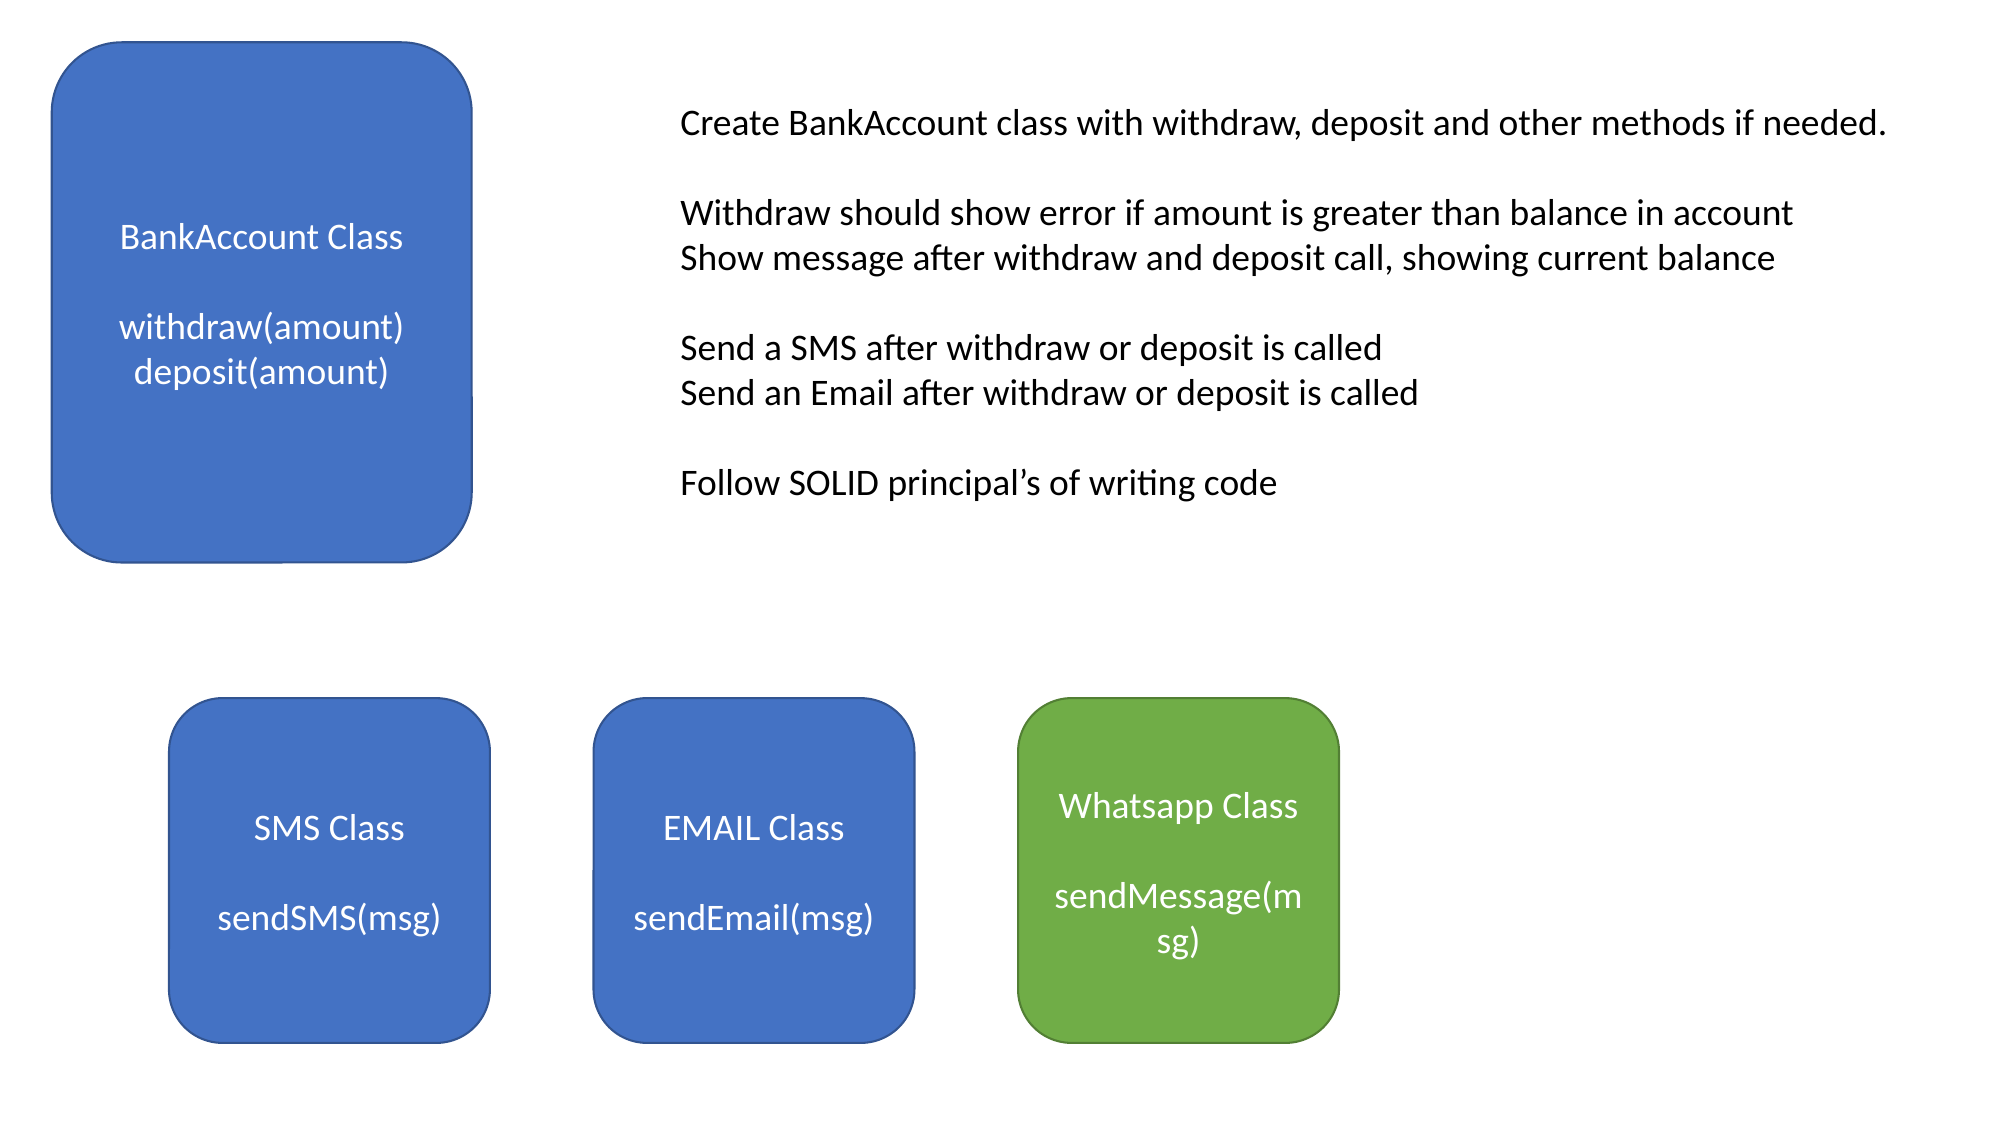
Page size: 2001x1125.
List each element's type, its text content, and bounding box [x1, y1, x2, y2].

text_box SMS Class sendSMS(msg) [167, 697, 491, 1044]
text_box Whatsapp Class sendMessage(msg) [1017, 697, 1341, 1044]
text_box EMAIL Class sendEmail(msg) [592, 697, 916, 1044]
text_box Create BankAccount class with withdraw, deposit and other methods if needed. Withdraw should show error if amount is greater than balance in account Show message after withdraw and deposit call, showing current balance Send a SMS after withdraw or deposit is called Send an Email after withdraw or deposit is called Follow SOLID principal’s of writing code [665, 90, 1904, 511]
text_box BankAccount Class withdraw(amount) deposit(amount) [50, 41, 473, 564]
